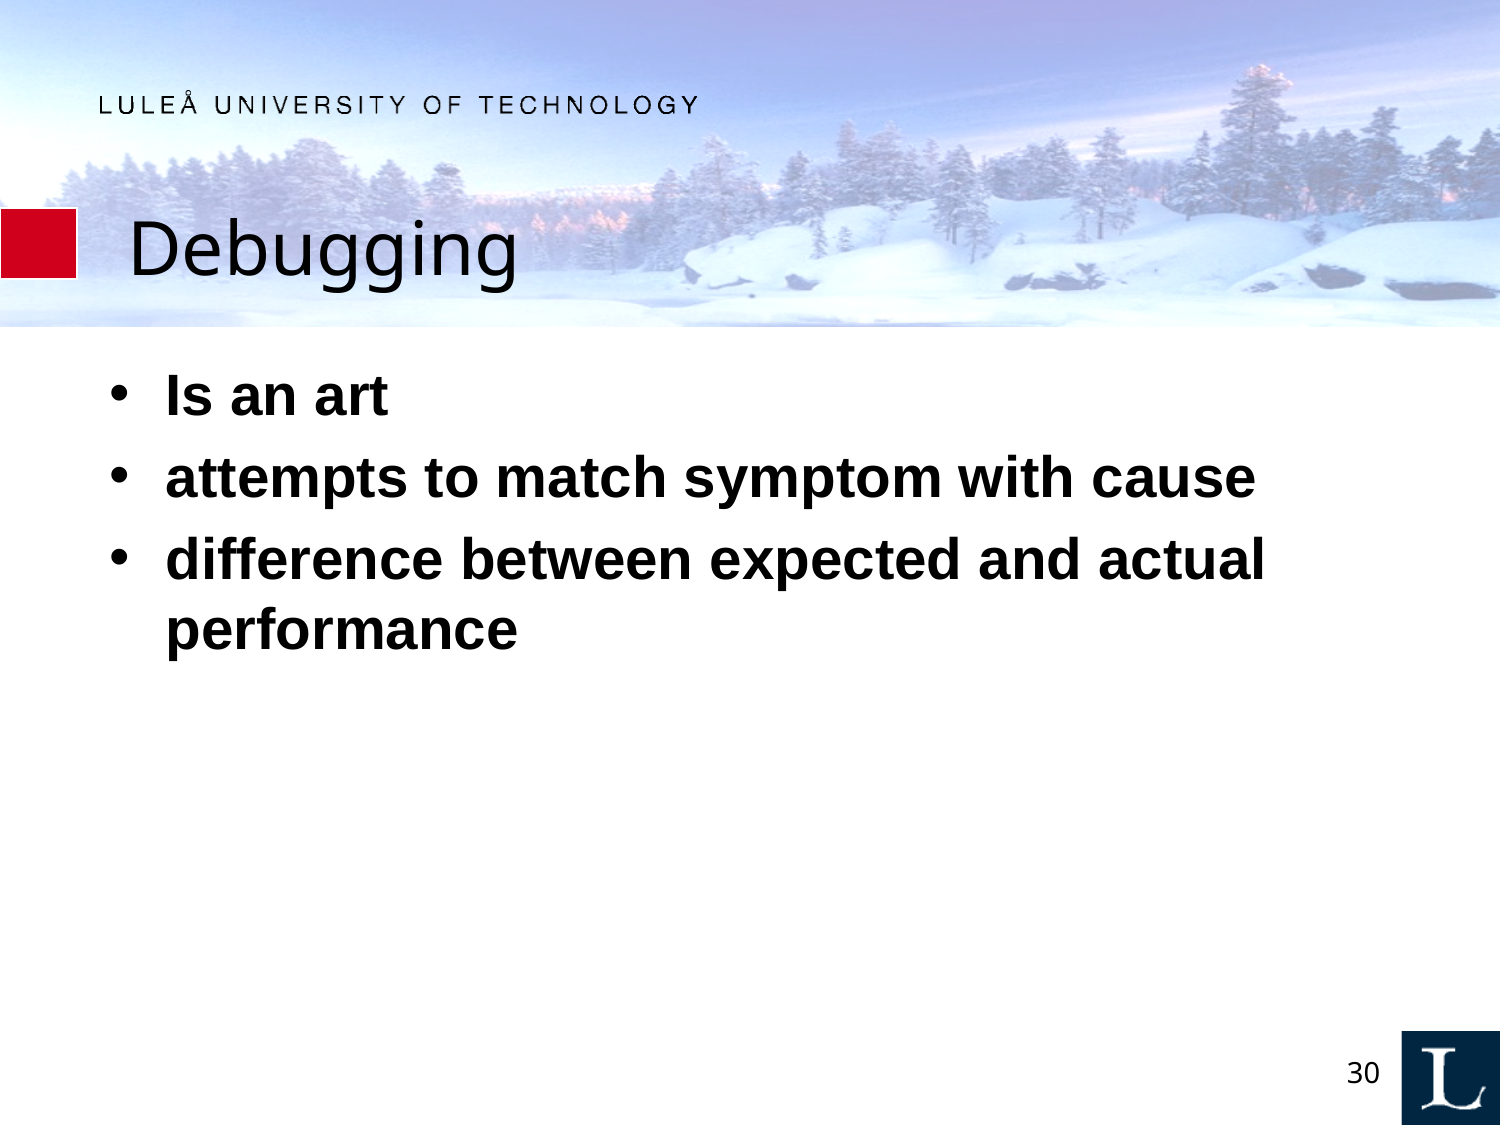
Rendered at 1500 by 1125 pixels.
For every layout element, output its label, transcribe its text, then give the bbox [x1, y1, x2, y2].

list Is an art attempts to match symptom with cause difference between expected and actual performance [94, 350, 1412, 975]
slide_number 30 [1045, 1046, 1396, 1125]
title Debugging [111, 160, 1412, 330]
picture [100, 90, 697, 114]
picture [1399, 1031, 1500, 1125]
